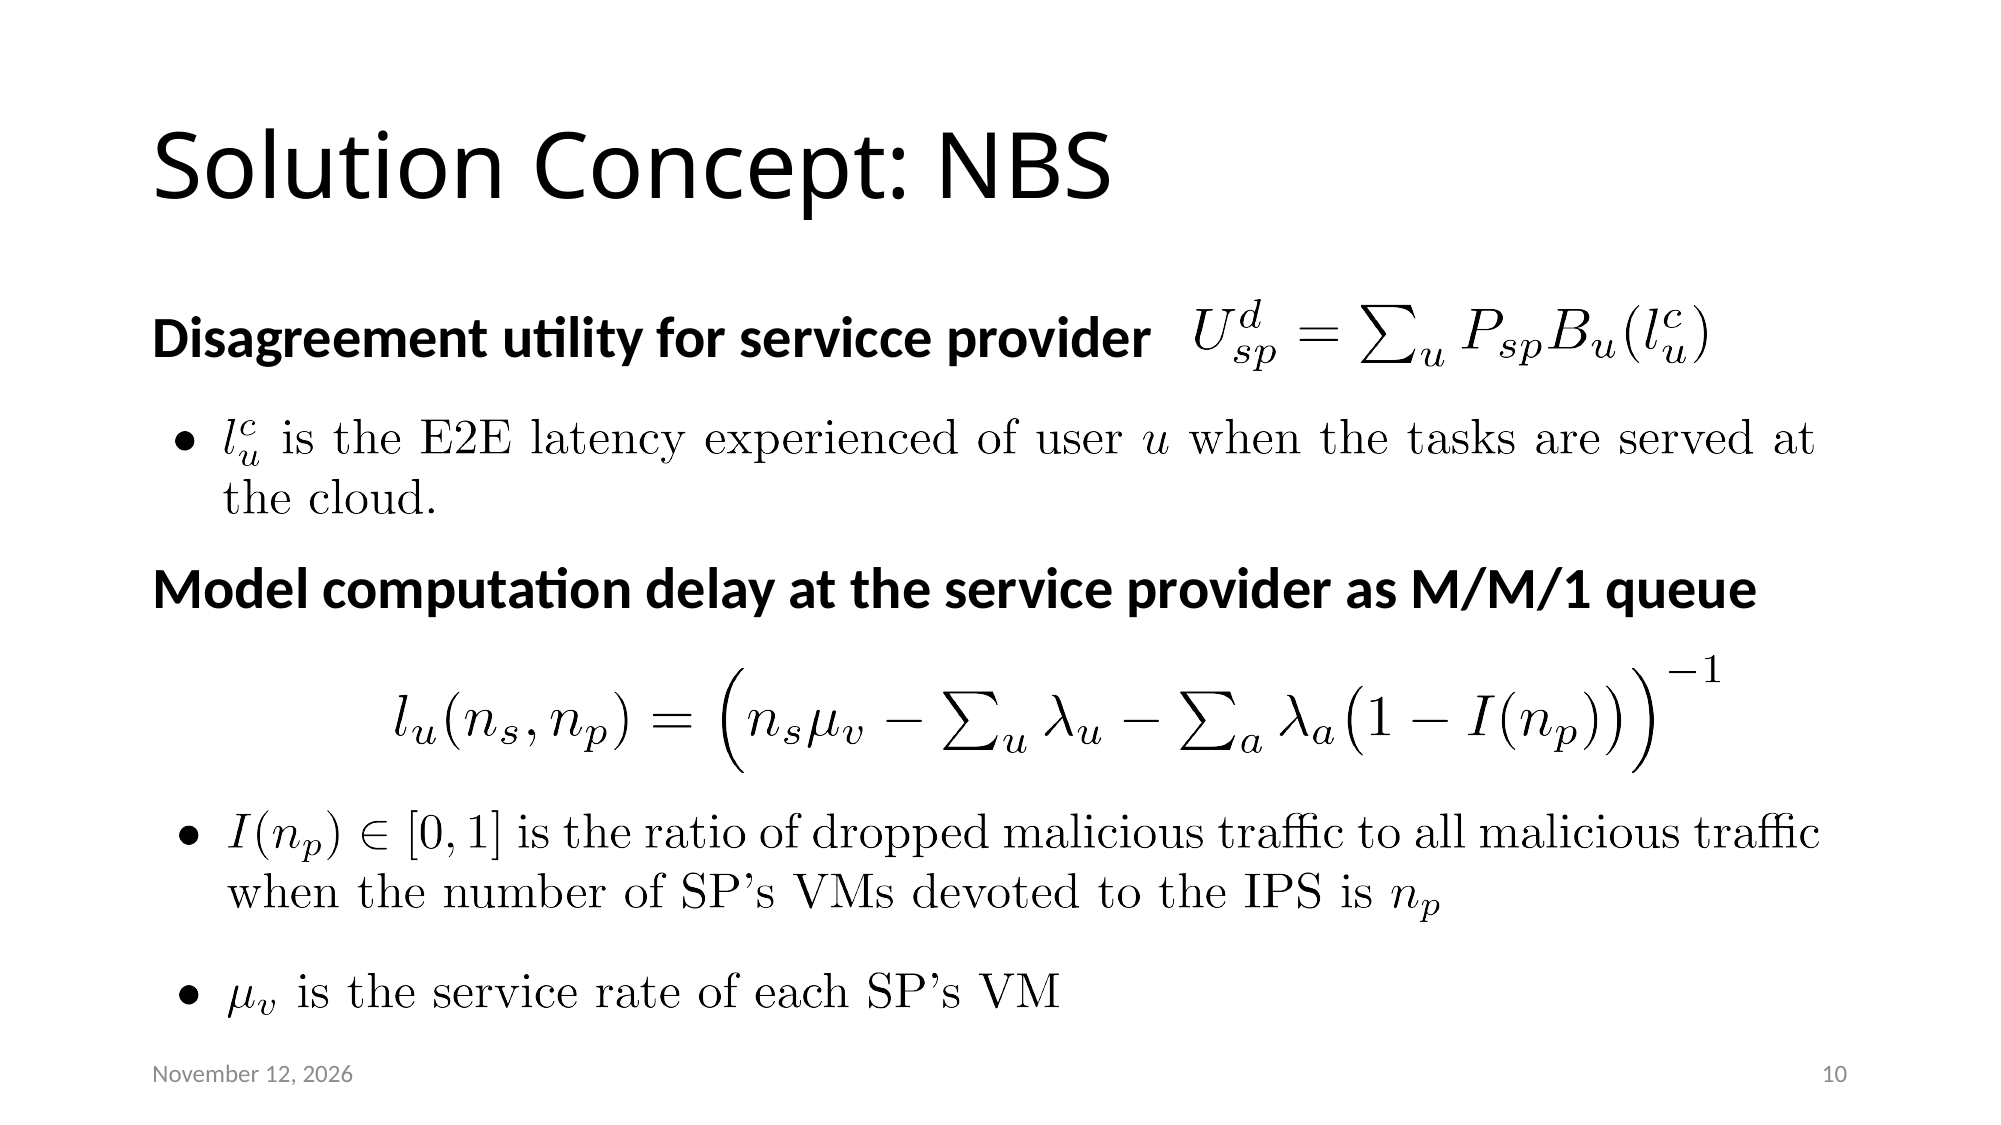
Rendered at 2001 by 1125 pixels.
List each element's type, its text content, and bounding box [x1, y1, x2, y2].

list Disagreement utility for servicce provider Model computation delay at the service provider as M/M/1 queue [137, 299, 1863, 1014]
picture [395, 655, 1720, 773]
picture [1195, 299, 1707, 371]
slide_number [137, 1042, 588, 1103]
picture [175, 418, 1814, 514]
picture [179, 810, 1819, 1018]
slide_number 9 [1412, 1042, 1863, 1103]
title Solution Concept: NBS [137, 59, 1863, 278]
